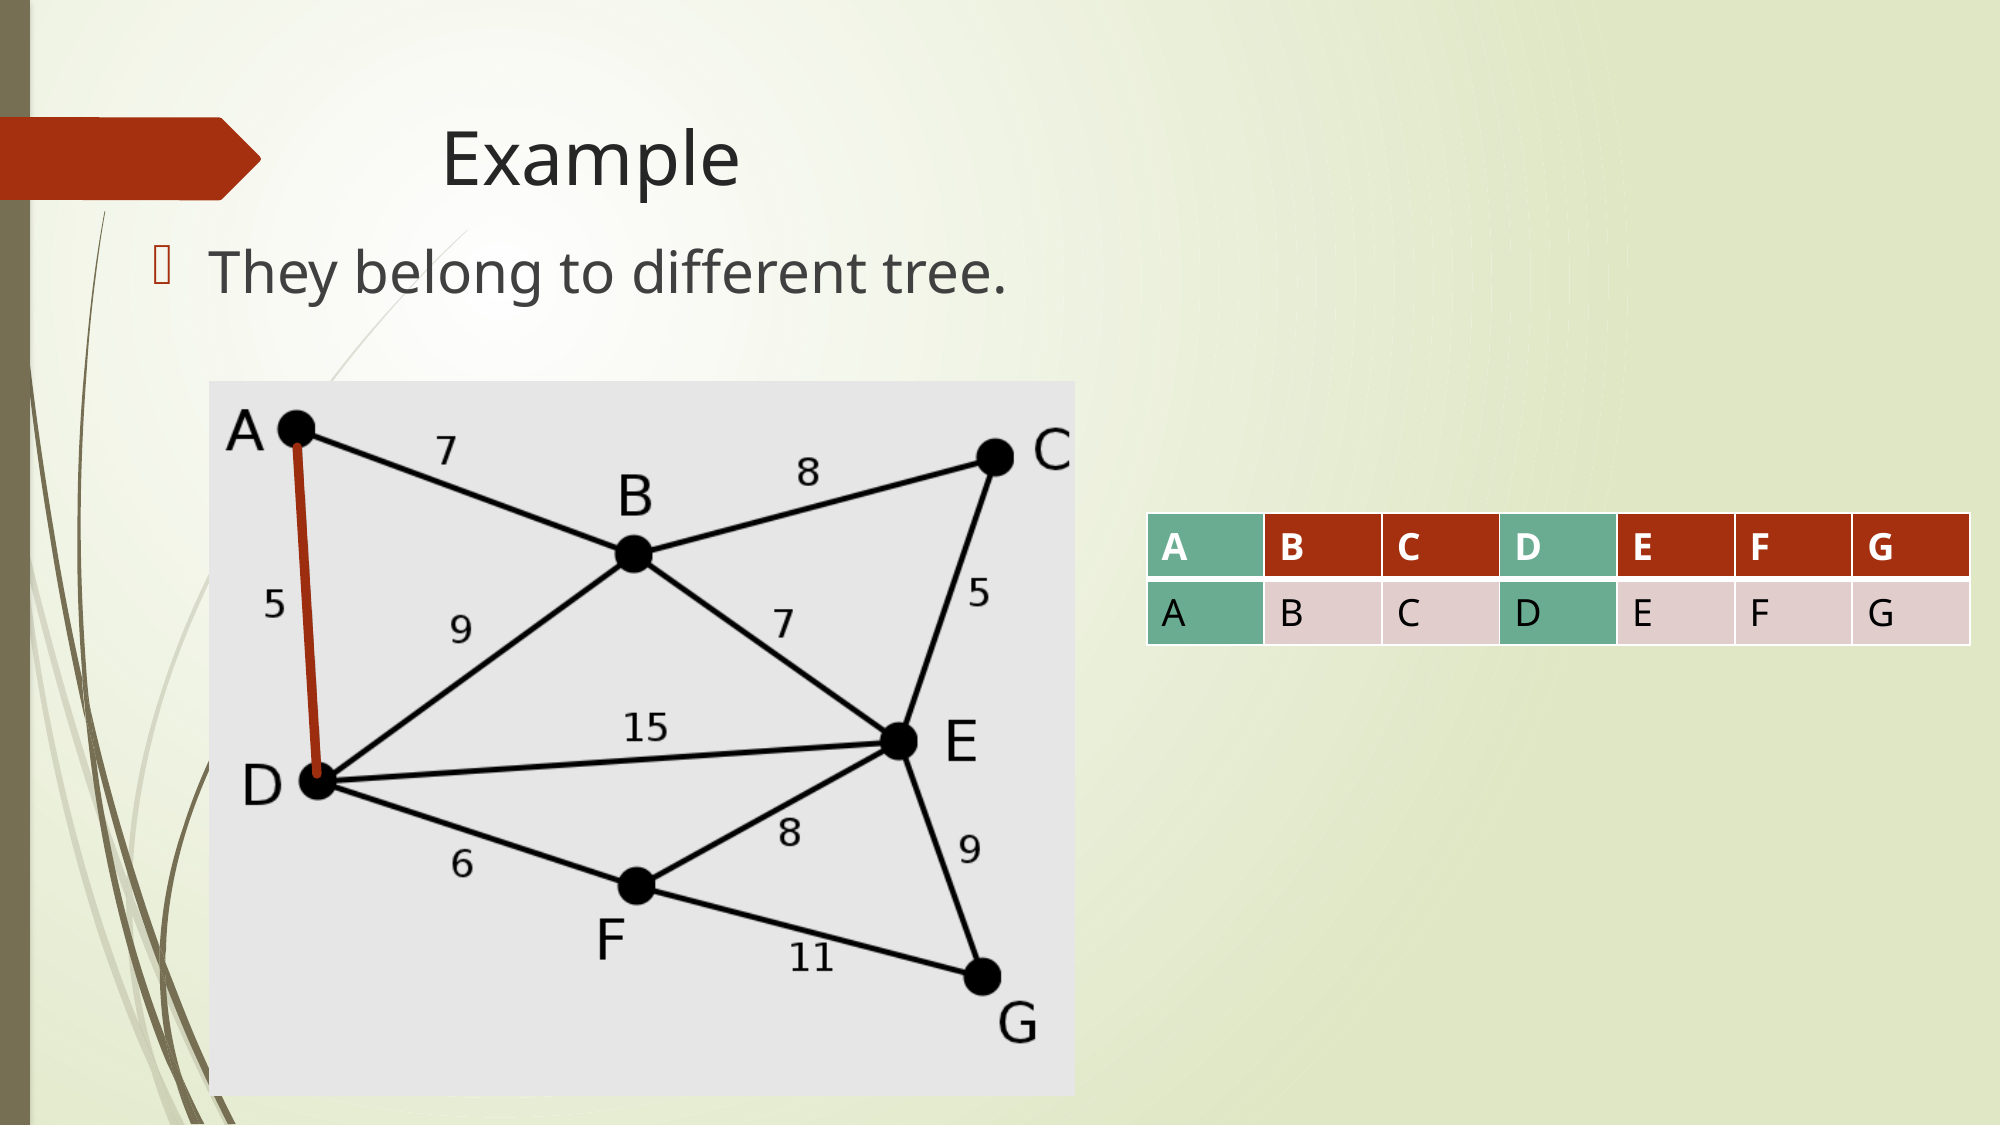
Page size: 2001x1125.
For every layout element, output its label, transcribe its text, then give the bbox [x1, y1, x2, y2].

table_header G [1853, 514, 1969, 576]
table_header D [1500, 514, 1616, 576]
picture [209, 381, 1075, 1096]
table_header B [1265, 514, 1381, 576]
table_cell E [1618, 582, 1734, 644]
table_cell A [1148, 582, 1263, 644]
table_cell B [1265, 582, 1381, 644]
table_cell G [1853, 582, 1969, 644]
table_cell C [1383, 582, 1499, 644]
table_header F [1736, 514, 1851, 576]
list They belong to different tree. [137, 227, 1863, 1014]
table_cell D [1500, 582, 1616, 644]
table_header C [1383, 514, 1499, 576]
table_cell F [1736, 582, 1851, 644]
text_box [296, 446, 318, 775]
table_header E [1618, 514, 1734, 576]
title Example [425, 102, 1888, 313]
table_header A [1148, 514, 1263, 576]
